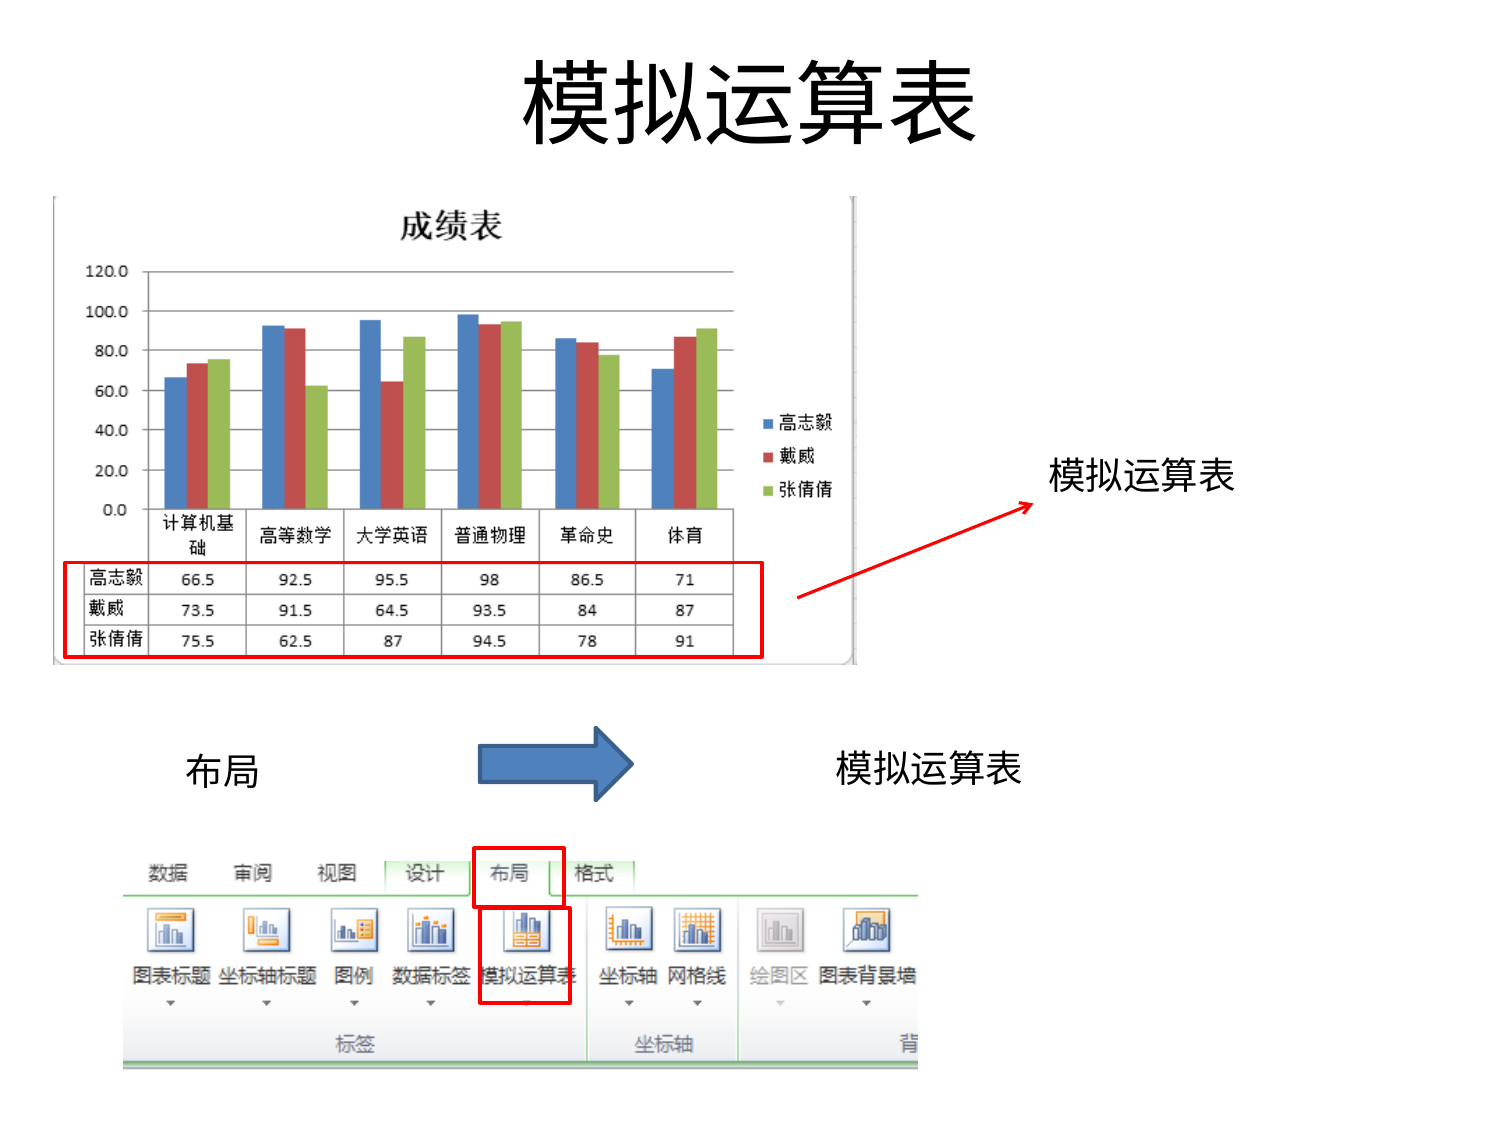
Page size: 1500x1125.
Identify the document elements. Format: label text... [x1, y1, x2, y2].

picture [123, 860, 918, 1071]
text_box 模拟运算表 [820, 738, 1093, 798]
text_box [474, 848, 565, 859]
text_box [796, 503, 1034, 599]
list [52, 195, 857, 665]
text_box 模拟运算表 [1033, 444, 1306, 505]
title 模拟运算表 [75, 7, 1425, 195]
text_box [477, 725, 634, 803]
text_box 布局 [171, 740, 325, 801]
